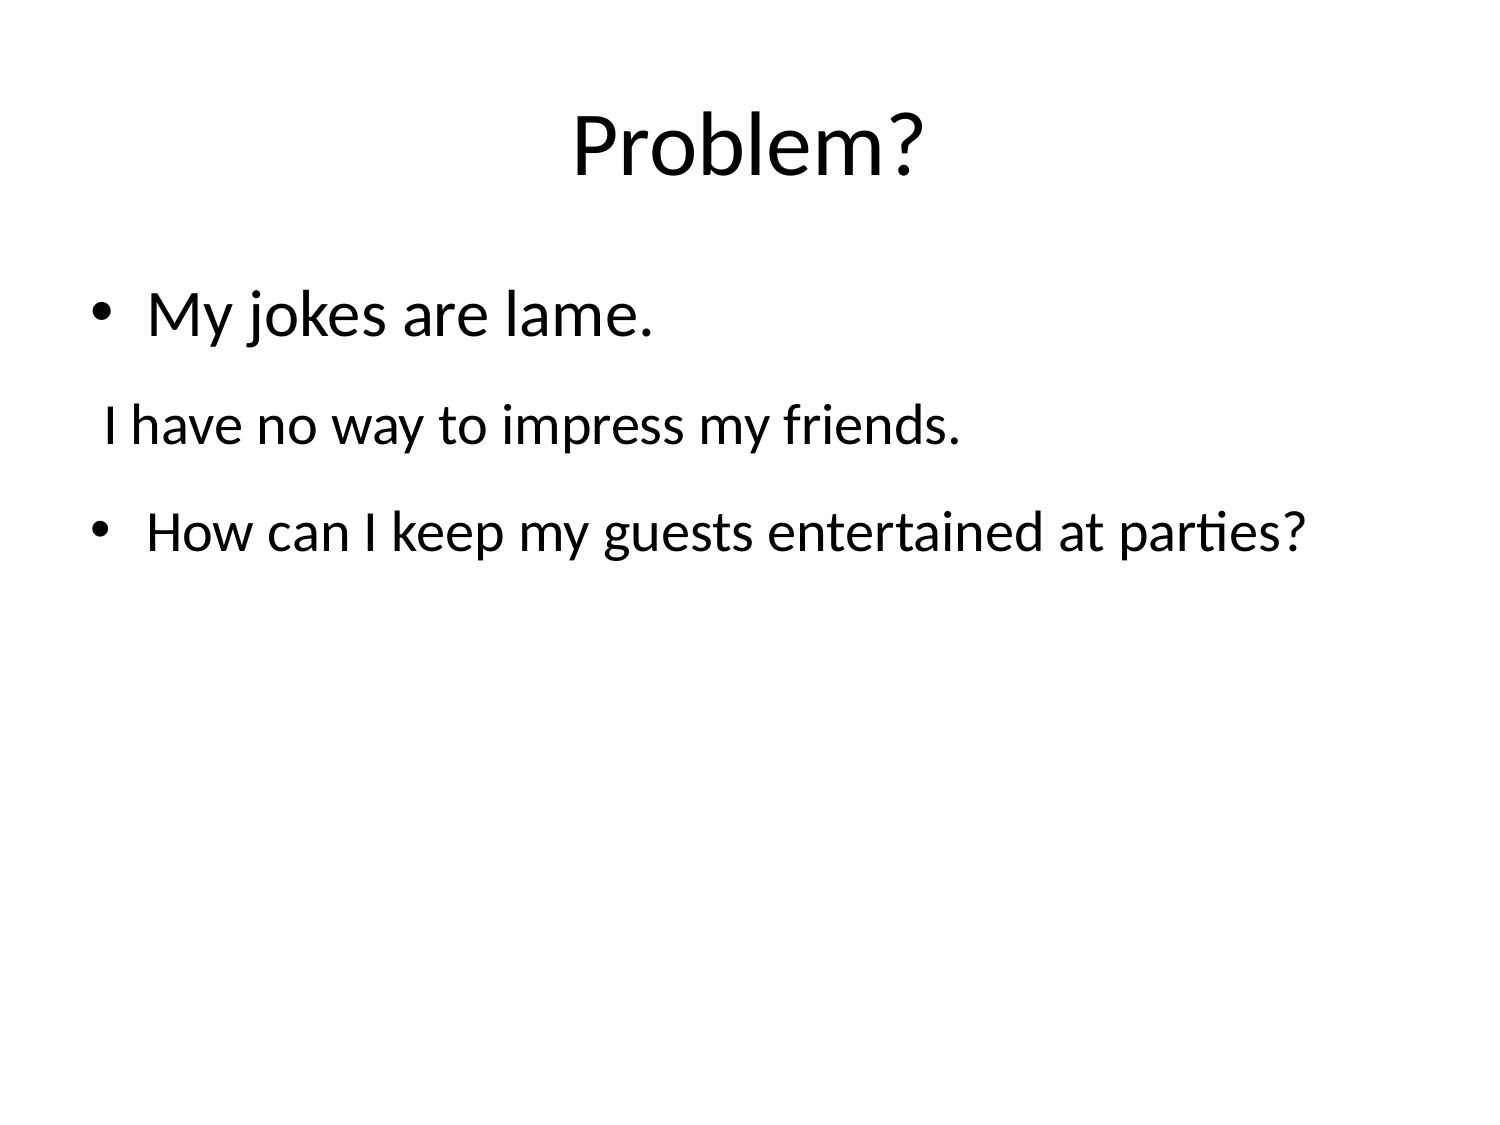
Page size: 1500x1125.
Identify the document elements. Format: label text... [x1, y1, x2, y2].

title Problem? [75, 45, 1425, 233]
list My jokes are lame. I have no way to impress my friends. How can I keep my guests entertained at parties? [75, 262, 1425, 1005]
